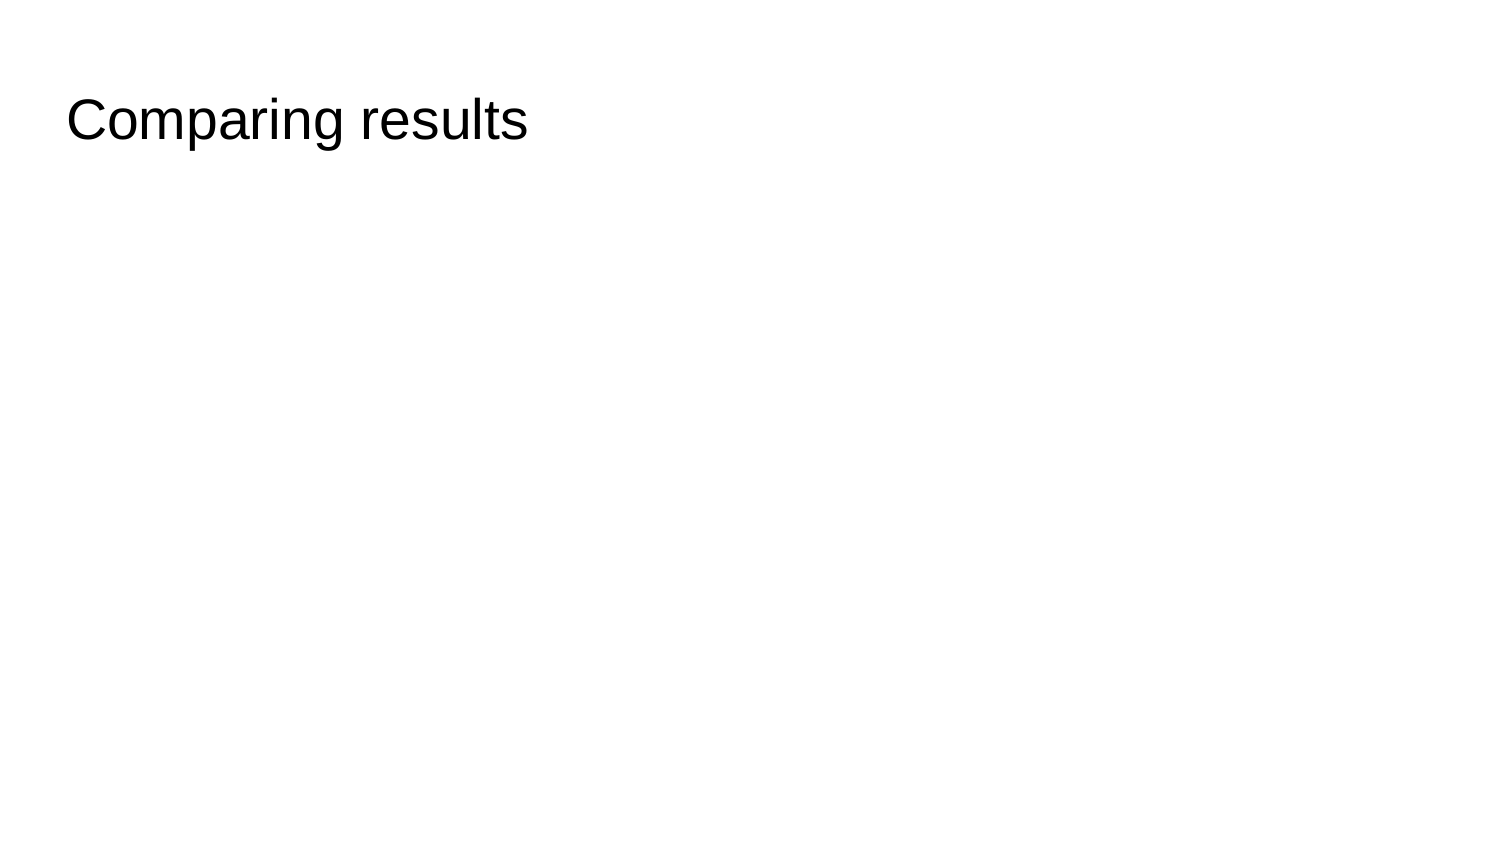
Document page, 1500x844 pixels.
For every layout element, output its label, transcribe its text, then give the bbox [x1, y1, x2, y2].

title Comparing results [51, 72, 1449, 167]
